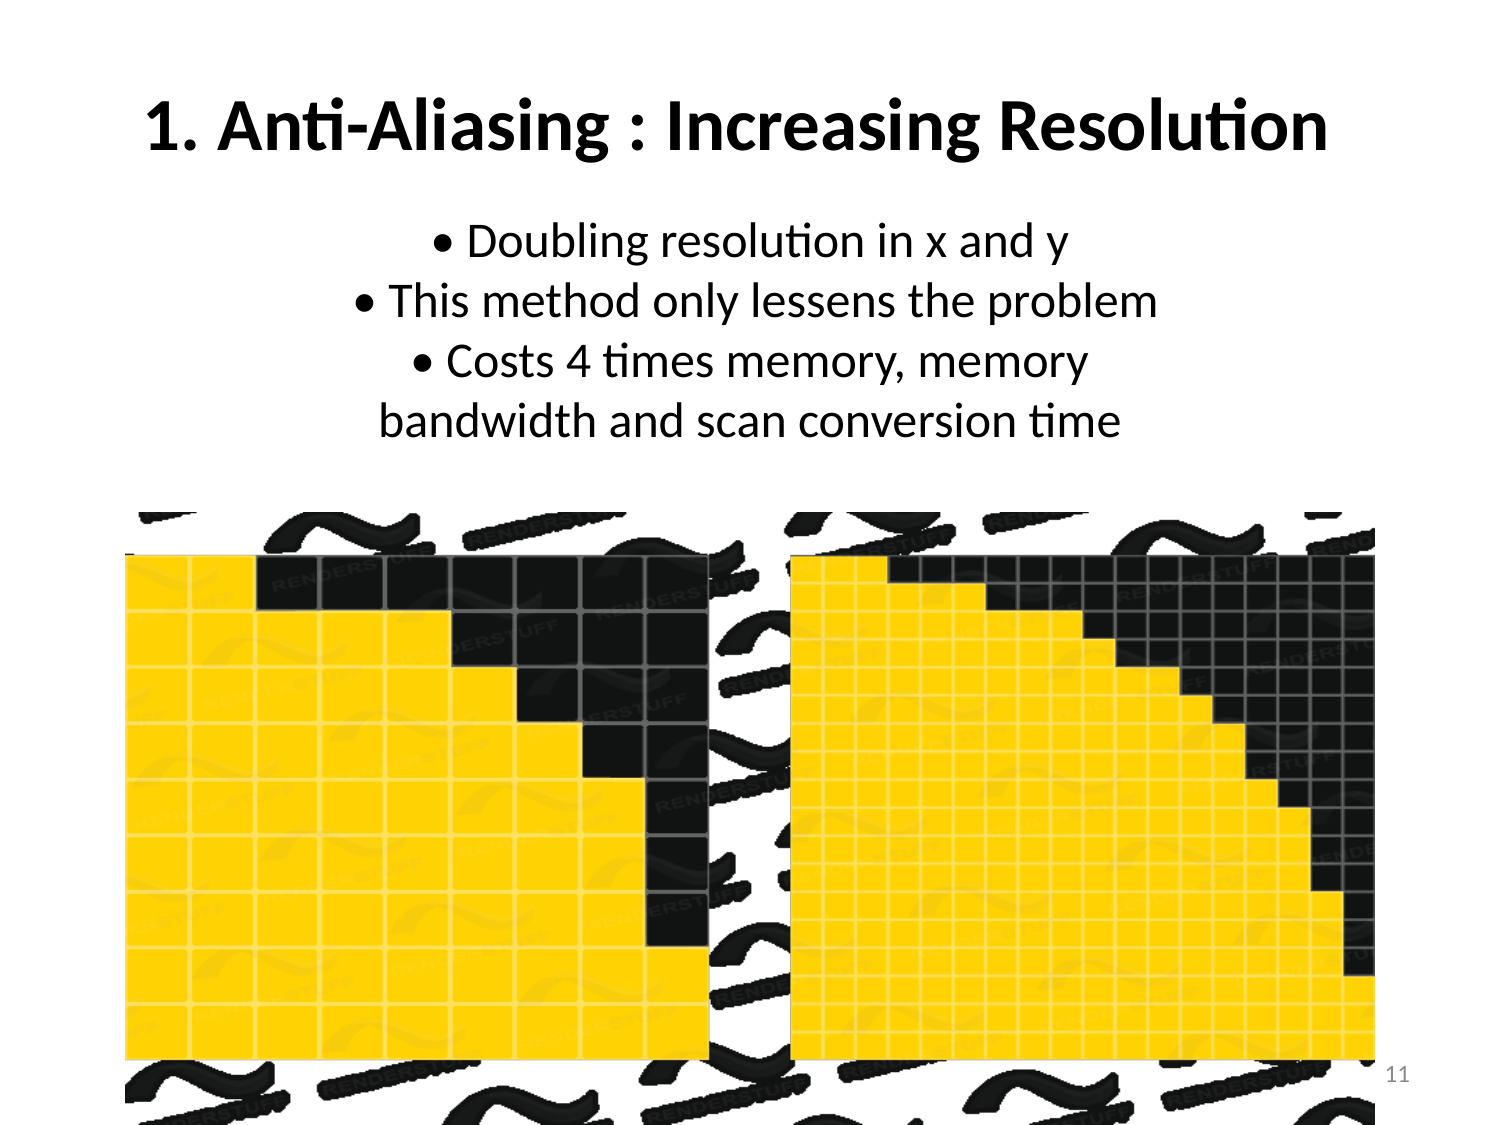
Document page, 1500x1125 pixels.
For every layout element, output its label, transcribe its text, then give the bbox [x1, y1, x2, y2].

text_box 11 [1379, 1042, 1425, 1103]
text_box 1. Anti-Aliasing : Increasing Resolution [99, 0, 1375, 200]
picture [124, 512, 1376, 1125]
text_box • Doubling resolution in x and y • This method only lessens the problem • Costs 4 times memory, memory bandwidth and scan conversion time [62, 200, 1438, 513]
